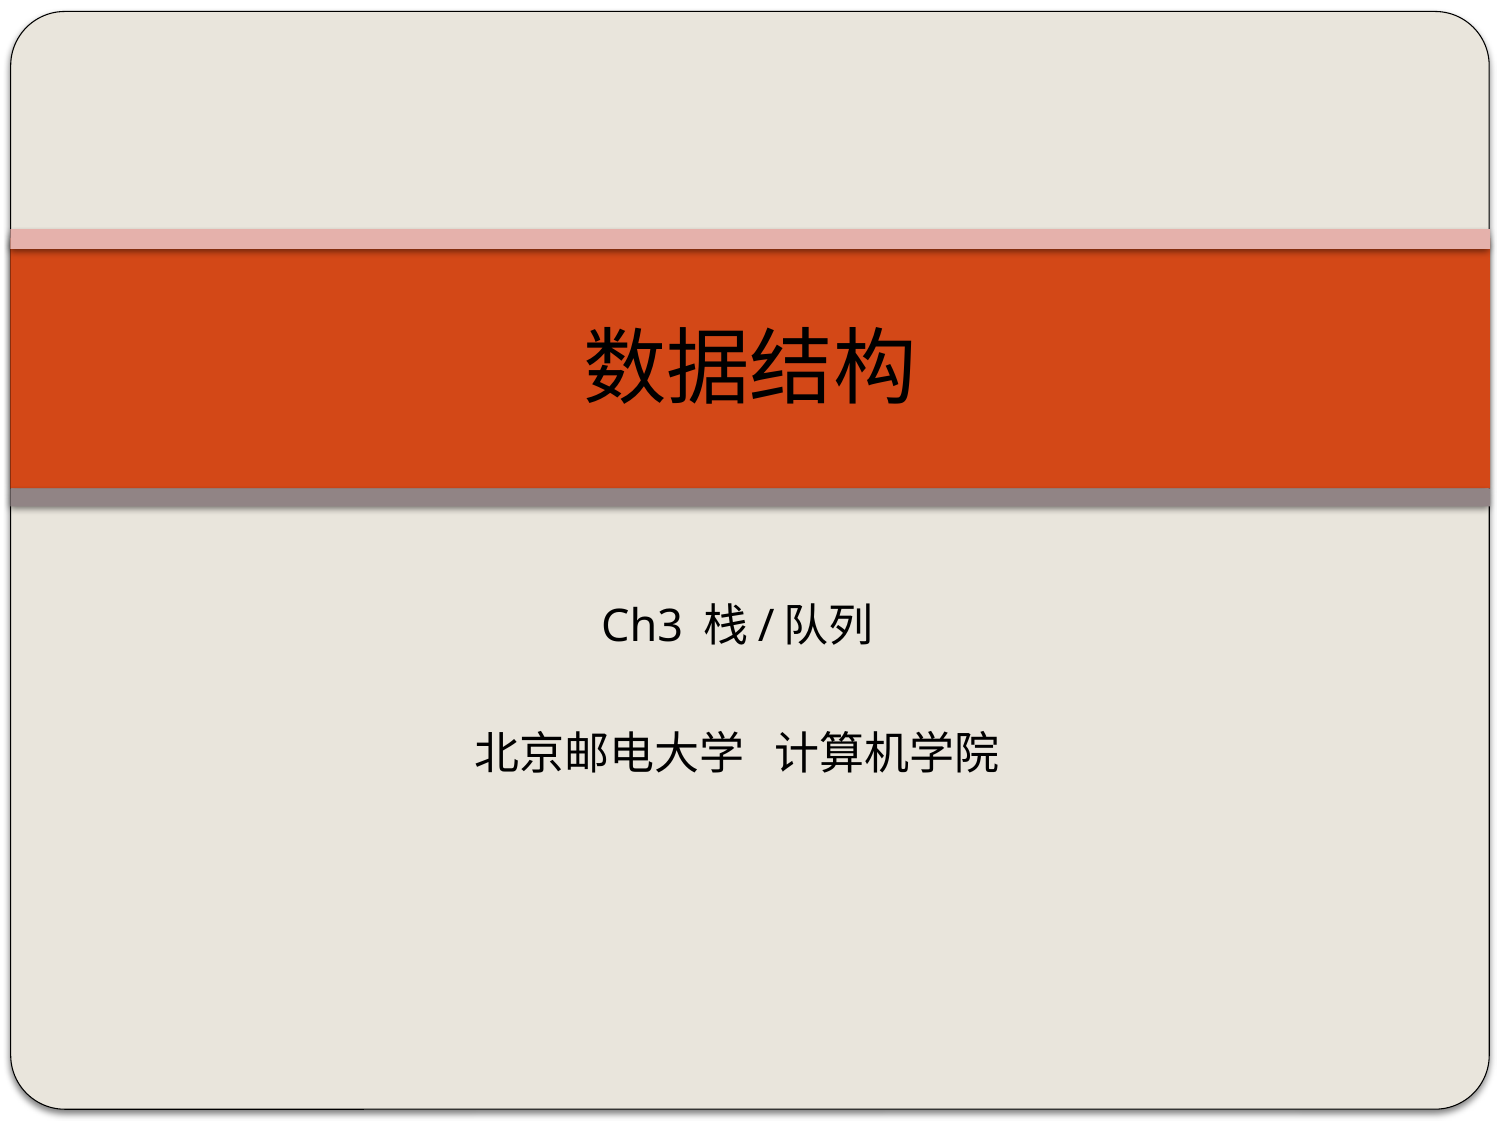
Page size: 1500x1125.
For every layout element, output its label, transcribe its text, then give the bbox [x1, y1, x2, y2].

title 数据结构 [75, 247, 1425, 489]
subtitle Ch3 栈/队列 北京邮电大学 计算机学院 [212, 525, 1263, 788]
